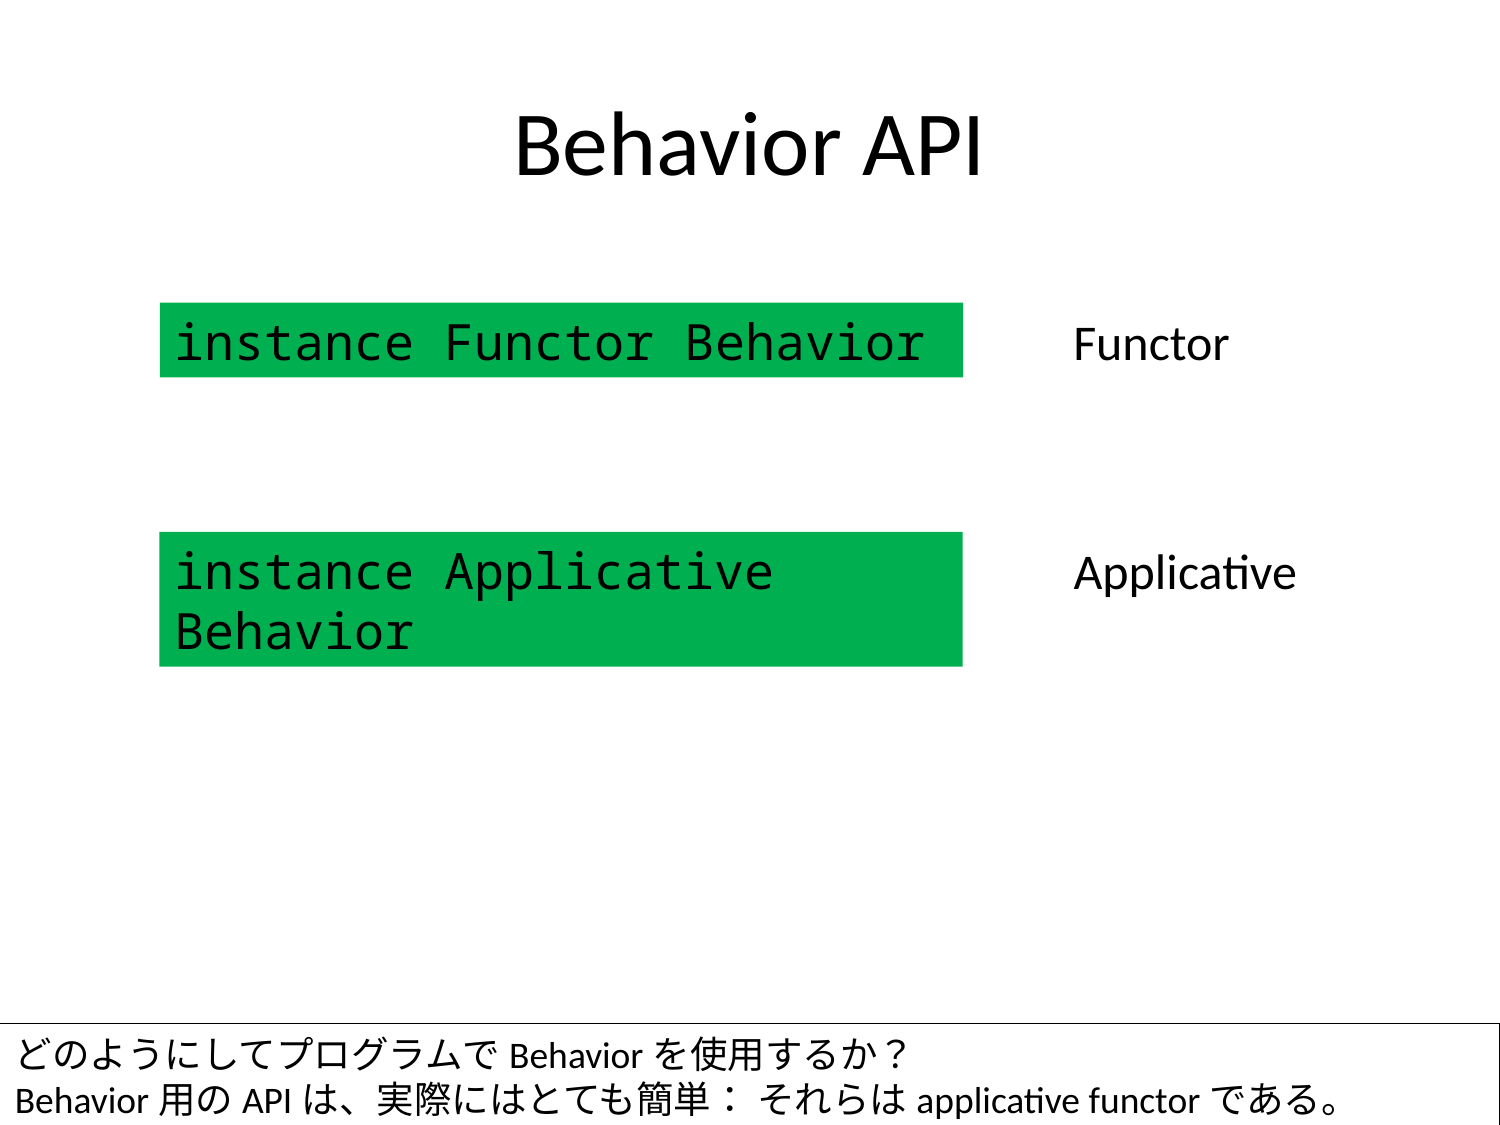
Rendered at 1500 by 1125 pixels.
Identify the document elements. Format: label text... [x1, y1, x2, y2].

text_box Functor [1058, 302, 1246, 378]
text_box Applicative [1058, 531, 1312, 607]
text_box どのようにしてプログラムでBehaviorを使用するか？ Behavior用のAPIは、実際にはとても簡単： それらはapplicative functorである。 [0, 1023, 1500, 1125]
title Behavior API [75, 45, 1425, 233]
text_box instance Applicative Behavior [159, 531, 963, 667]
text_box instance Functor Behavior [159, 302, 964, 378]
